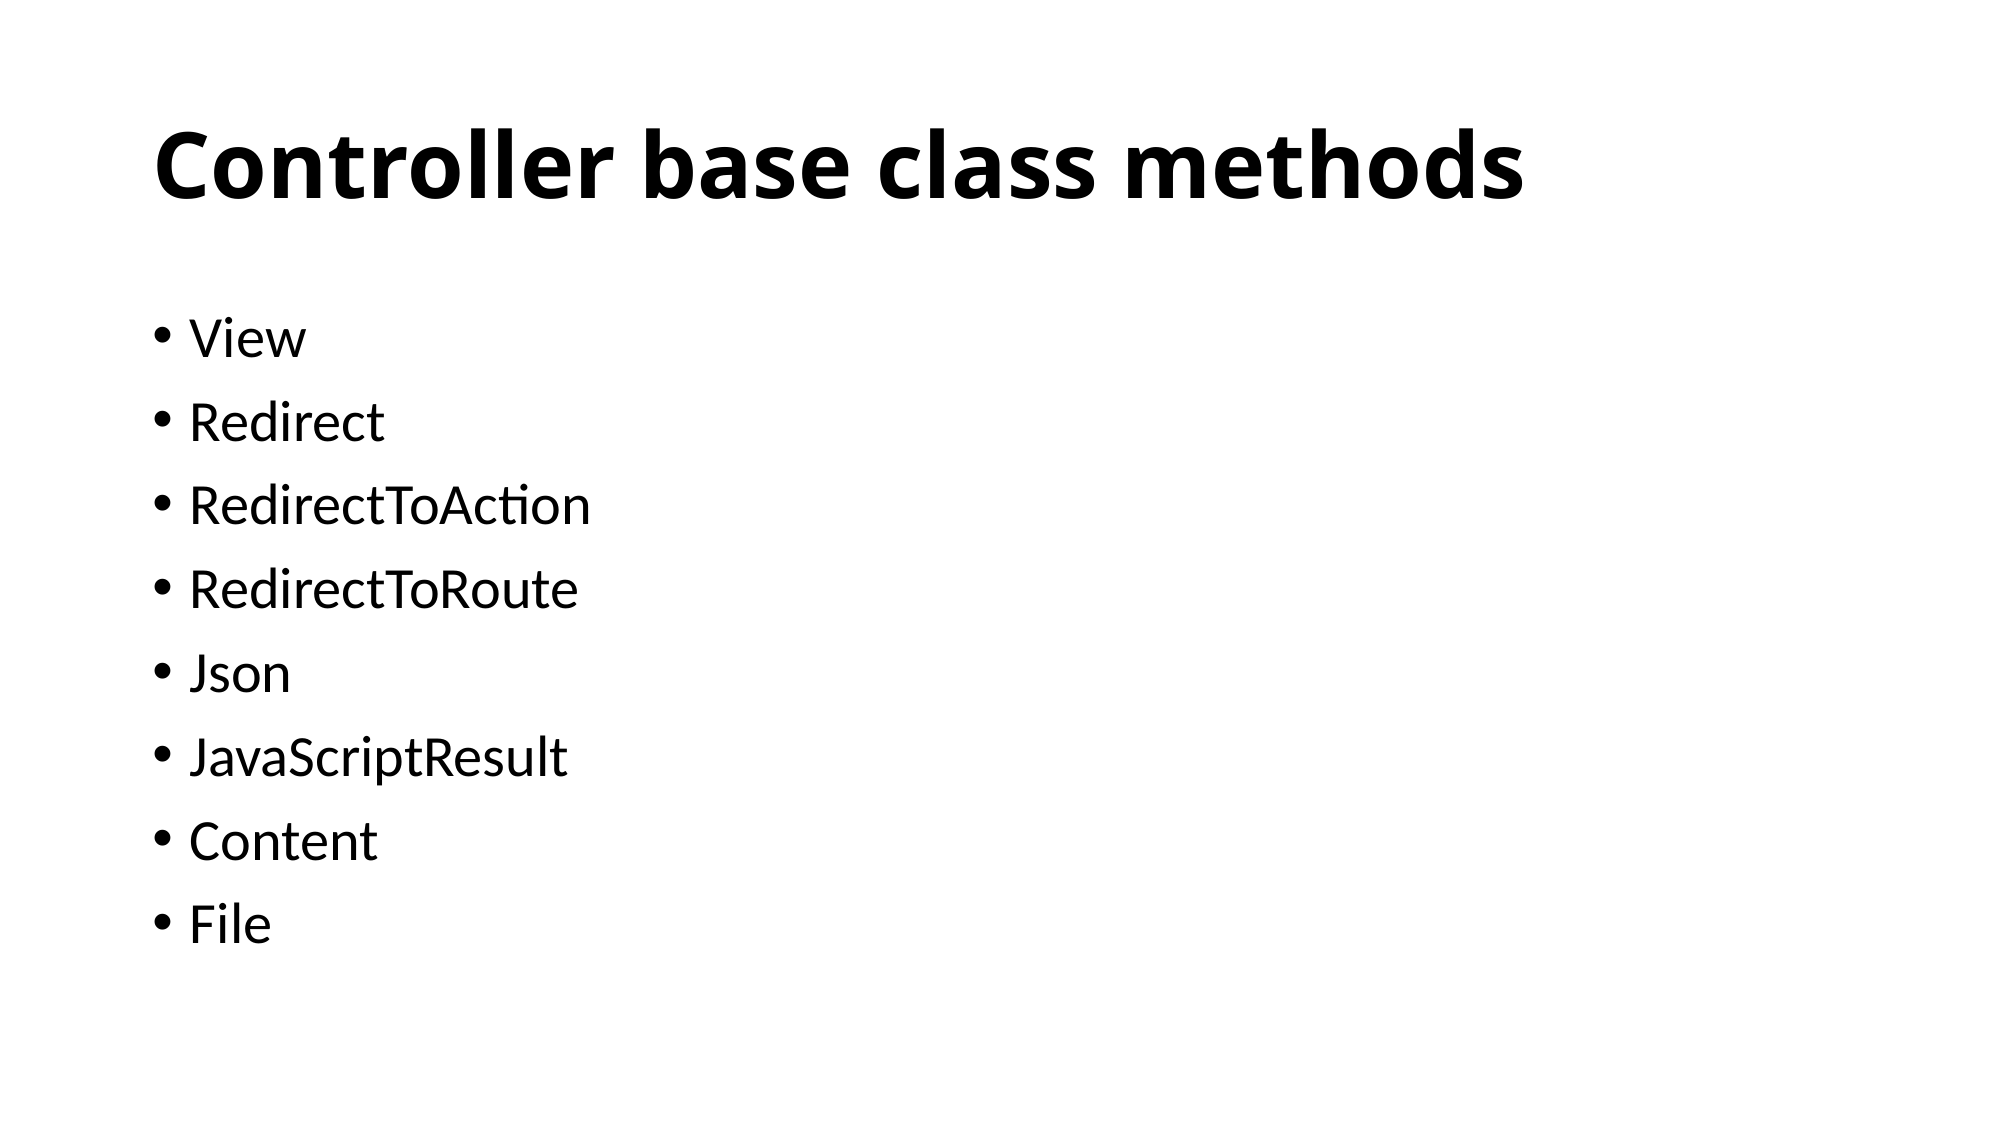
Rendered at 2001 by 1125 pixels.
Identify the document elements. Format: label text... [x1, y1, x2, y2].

list View Redirect RedirectToAction RedirectToRoute Json JavaScriptResult Content File [137, 299, 1863, 1014]
title Controller base class methods [137, 59, 1863, 278]
